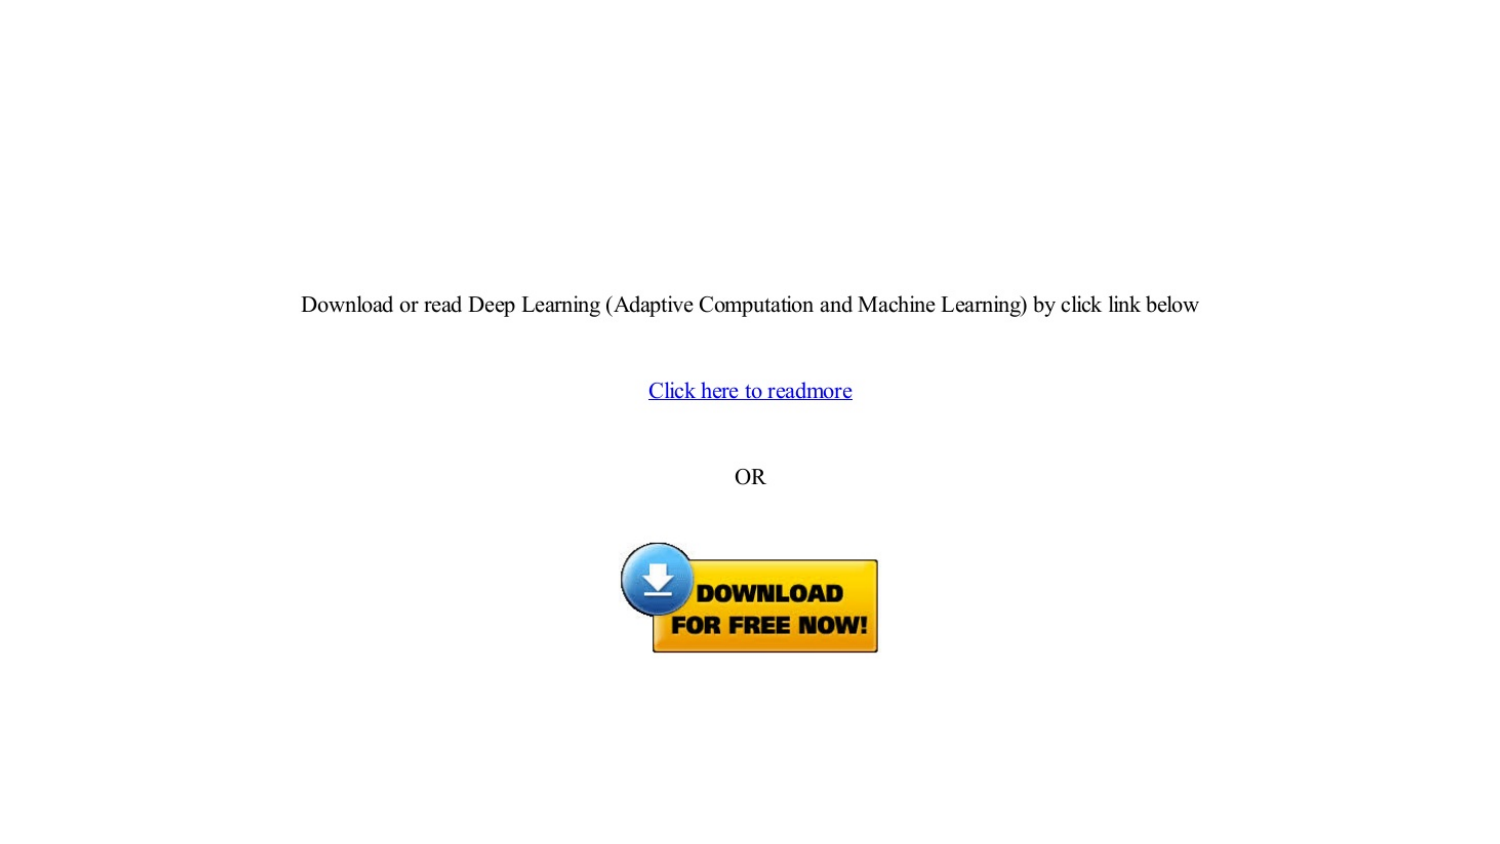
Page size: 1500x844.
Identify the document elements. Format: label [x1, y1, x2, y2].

picture [224, 84, 1276, 827]
